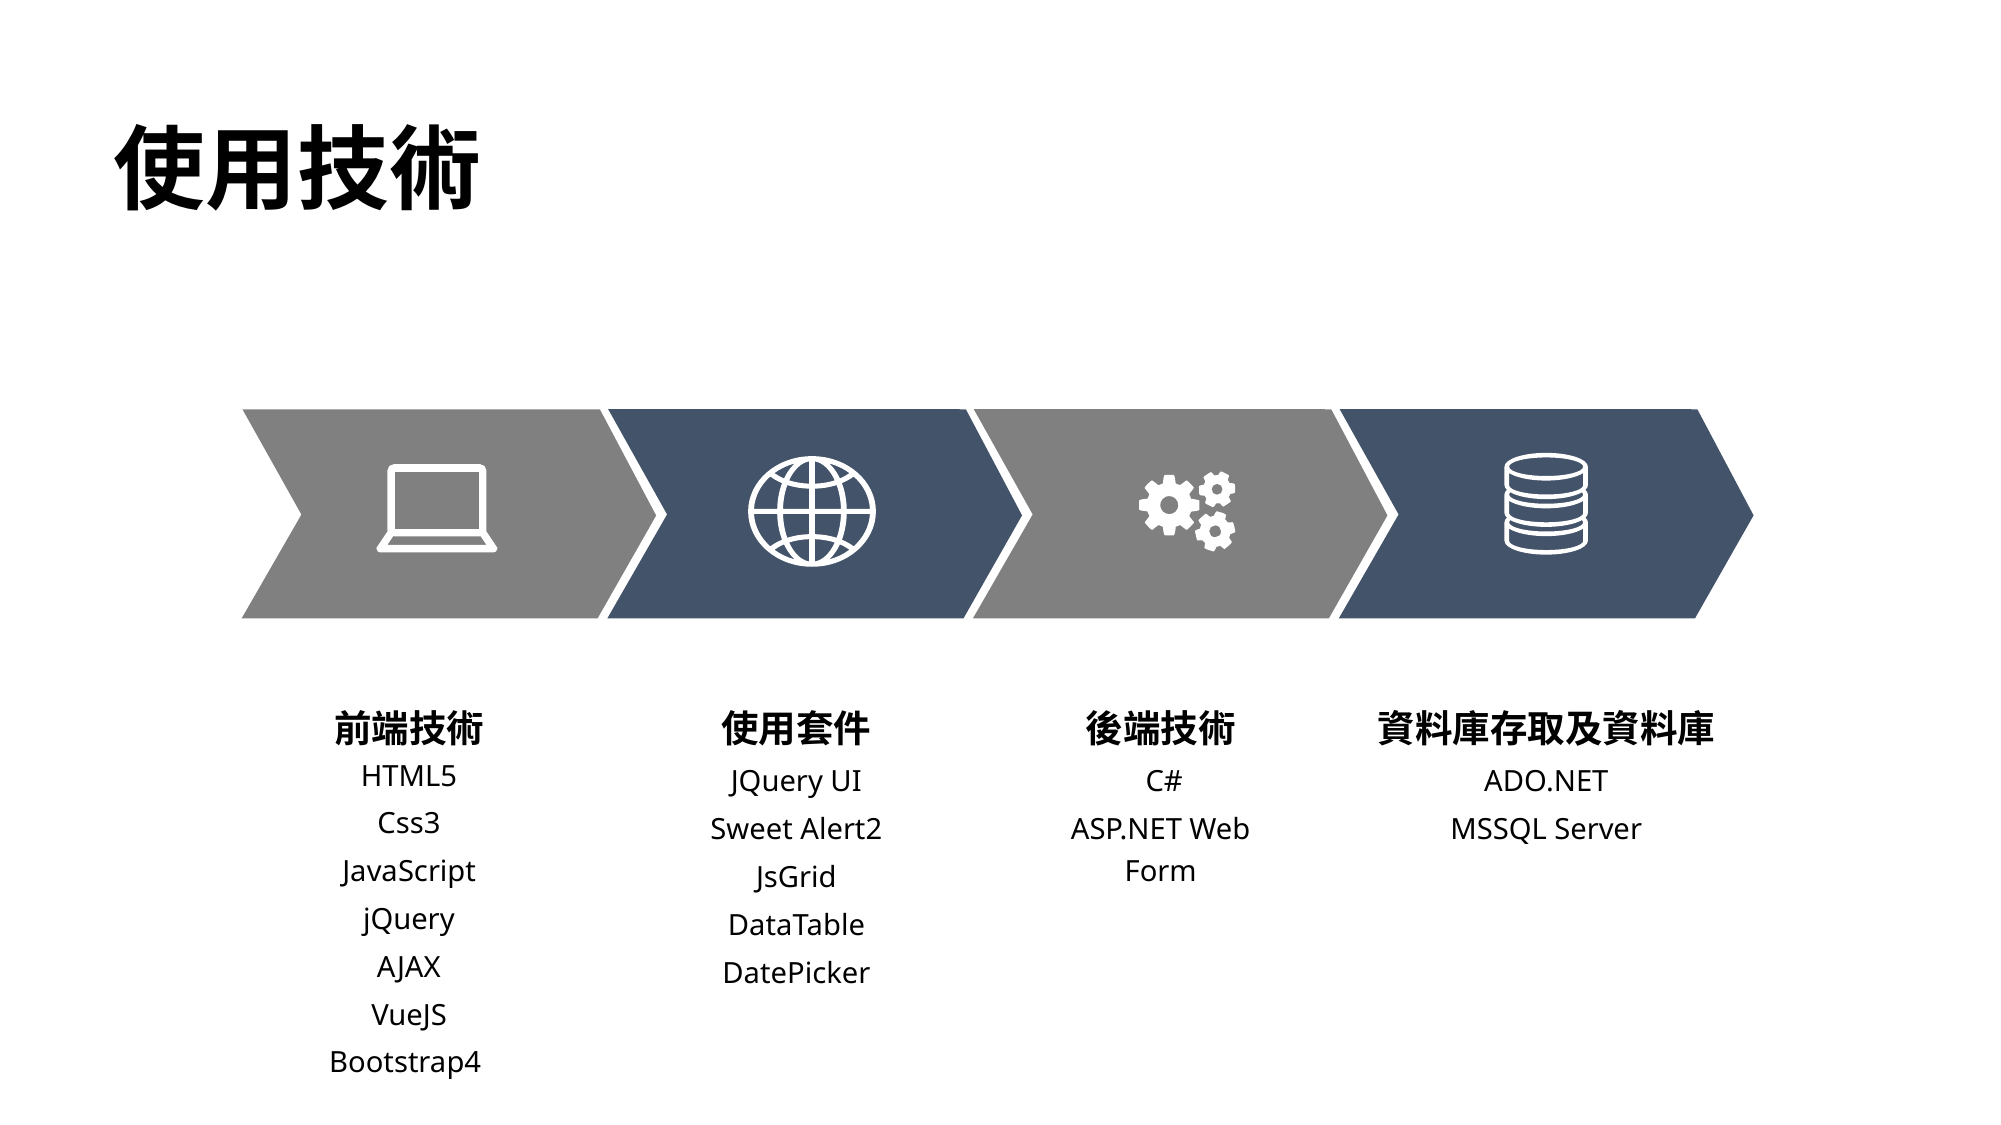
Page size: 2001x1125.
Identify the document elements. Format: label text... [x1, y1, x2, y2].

text_box [972, 409, 1388, 619]
text_box [607, 409, 1023, 619]
text_box [1338, 409, 1754, 619]
text_box [748, 456, 876, 567]
text_box [241, 409, 657, 619]
text_box [1504, 452, 1588, 555]
text_box [377, 465, 497, 552]
text_box 使用套件 JQuery UI Sweet Alert2 JsGrid DataTable DatePicker [663, 684, 930, 1001]
text_box 前端技術 HTML5 Css3 JavaScript jQuery AJAX VueJS Bootstrap4 [221, 684, 597, 1125]
text_box 資料庫存取及資料庫 ADO.NET MSSQL Server [1338, 684, 1754, 858]
text_box 後端技術 C# ASP.NET Web Form [1022, 684, 1300, 936]
text_box 使用技術 [99, 92, 760, 228]
text_box [1139, 474, 1200, 536]
text_box [1194, 511, 1236, 552]
text_box [1198, 471, 1236, 508]
